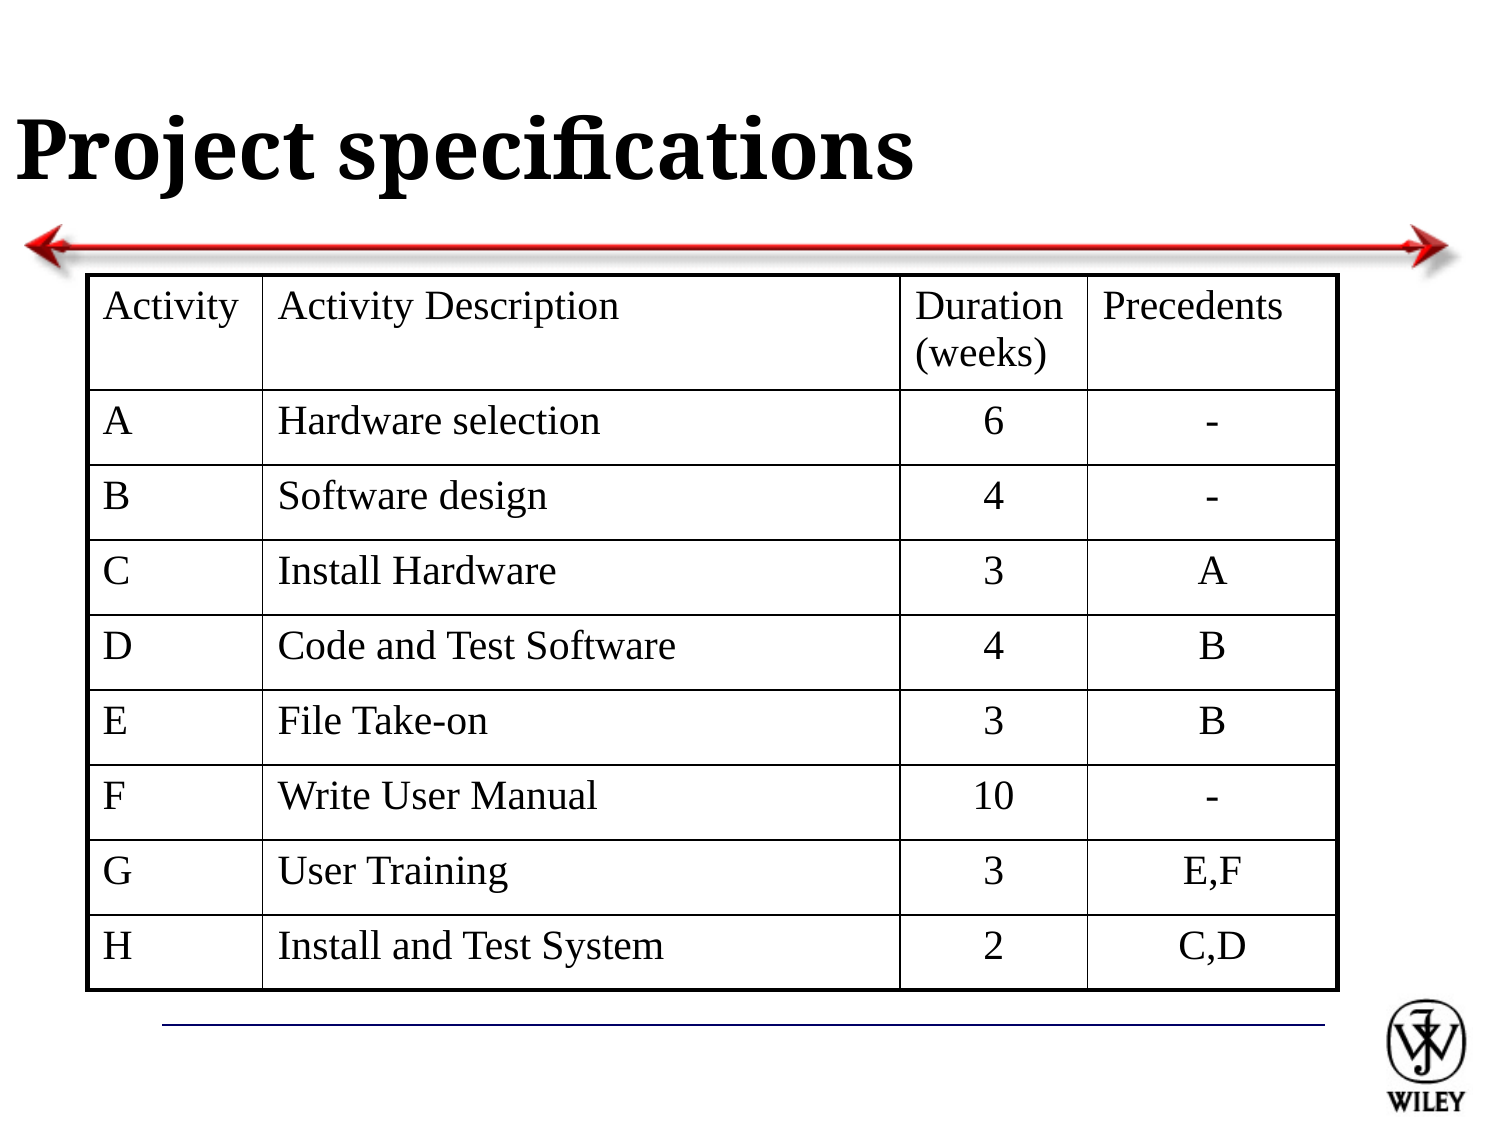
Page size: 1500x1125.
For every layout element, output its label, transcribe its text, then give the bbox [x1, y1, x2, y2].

table_cell D [90, 616, 262, 689]
table_cell 3 [901, 691, 1087, 764]
table_cell 3 [901, 541, 1087, 614]
table_cell B [90, 466, 262, 539]
table_cell Install Hardware [263, 541, 899, 614]
table_cell 6 [901, 391, 1087, 464]
table_cell 3 [901, 841, 1087, 914]
picture [1381, 991, 1473, 1117]
table_cell C [90, 541, 262, 614]
table_header Activity Description [263, 277, 899, 389]
table_cell E [90, 691, 262, 764]
table_cell File Take-on [263, 691, 899, 764]
table_header Duration(weeks) [901, 277, 1087, 389]
table_header Activity [90, 277, 262, 389]
table_cell Code and Test Software [263, 616, 899, 689]
table_header Precedents [1088, 277, 1335, 389]
table_cell 10 [901, 766, 1087, 839]
title Project specifications [0, 75, 1500, 204]
table_cell Software design [263, 466, 899, 539]
table_cell - [1088, 466, 1335, 539]
table_cell A [1088, 541, 1335, 614]
table_cell B [1088, 691, 1335, 764]
table_cell H [90, 916, 262, 988]
picture [24, 224, 1471, 291]
table_cell Write User Manual [263, 766, 899, 839]
table_cell 4 [901, 466, 1087, 539]
table_cell G [90, 841, 262, 914]
table_cell - [1088, 391, 1335, 464]
table_cell Hardware selection [263, 391, 899, 464]
table_cell C,D [1088, 916, 1335, 988]
table_cell F [90, 766, 262, 839]
table_cell - [1088, 766, 1335, 839]
table_cell E,F [1088, 841, 1335, 914]
table_cell 4 [901, 616, 1087, 689]
table_cell Install and Test System [263, 916, 899, 988]
table_cell User Training [263, 841, 899, 914]
table_cell 2 [901, 916, 1087, 988]
table_cell B [1088, 616, 1335, 689]
table_cell A [90, 391, 262, 464]
